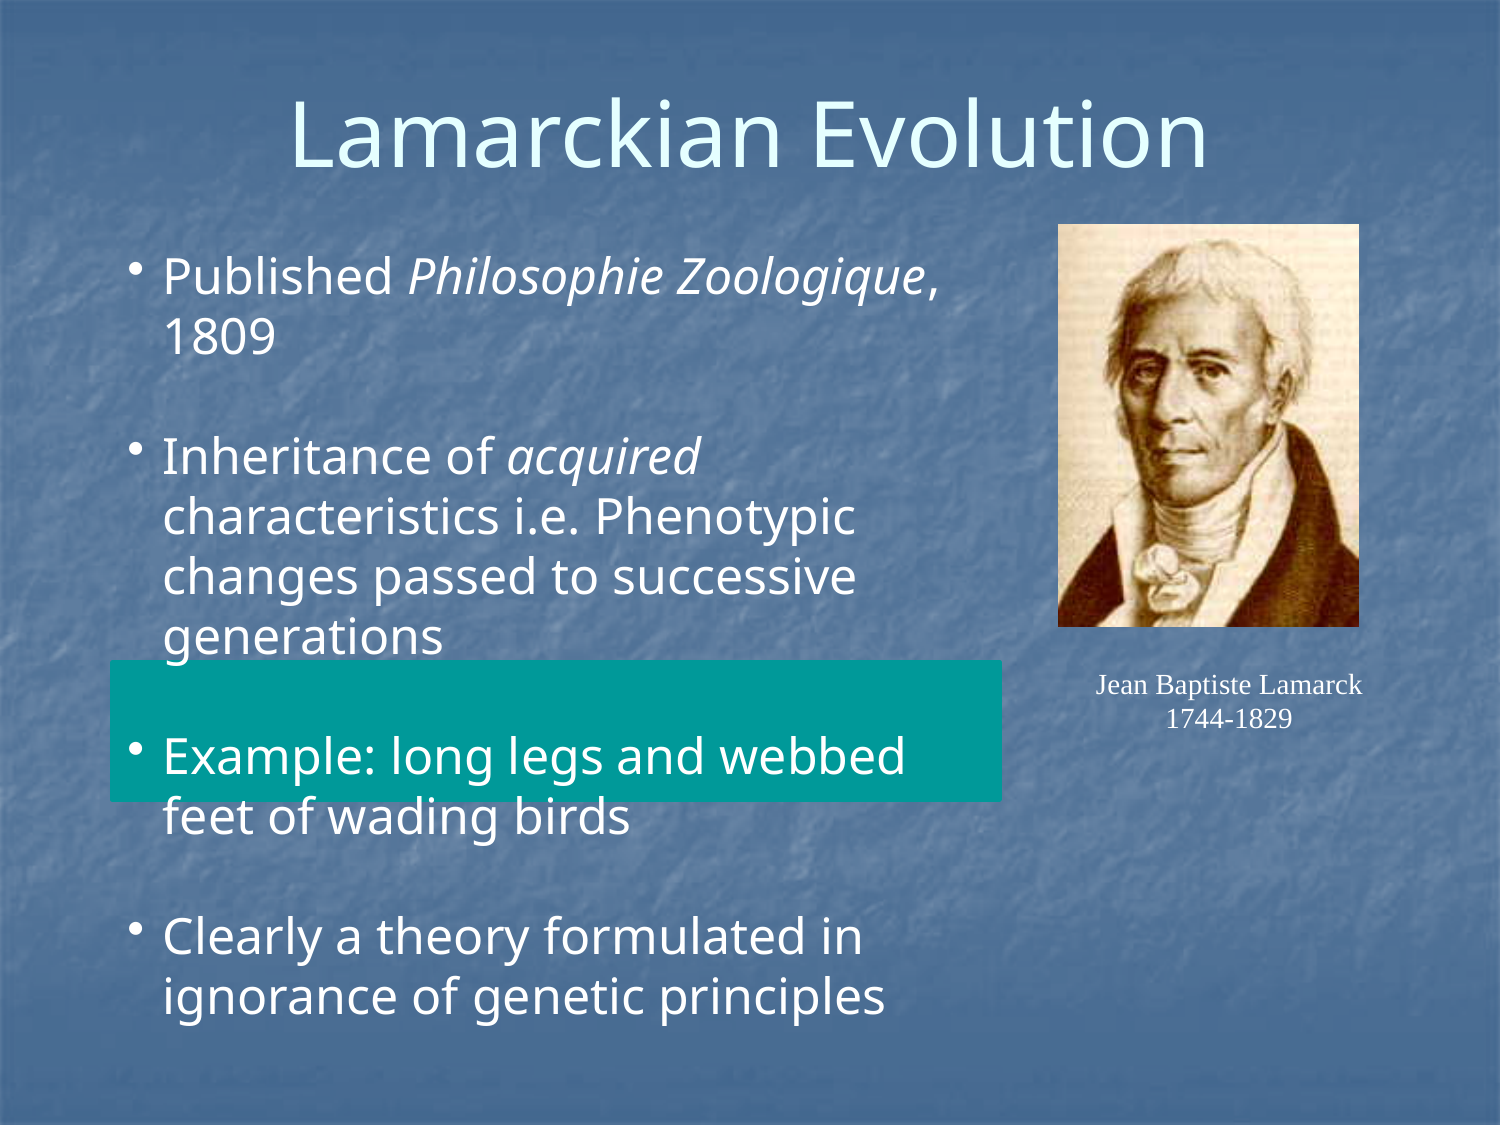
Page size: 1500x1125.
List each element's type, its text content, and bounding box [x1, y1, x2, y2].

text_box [1037, 224, 1422, 769]
title Lamarckian Evolution [112, 49, 1388, 213]
text_box Published Philosophie Zoologique, 1809 Inheritance of acquired characteristics i.e. Phenotypic changes passed to successive generations Example: long legs and webbed feet of wading birds Clearly a theory formulated in ignorance of genetic principles [112, 237, 1025, 1033]
